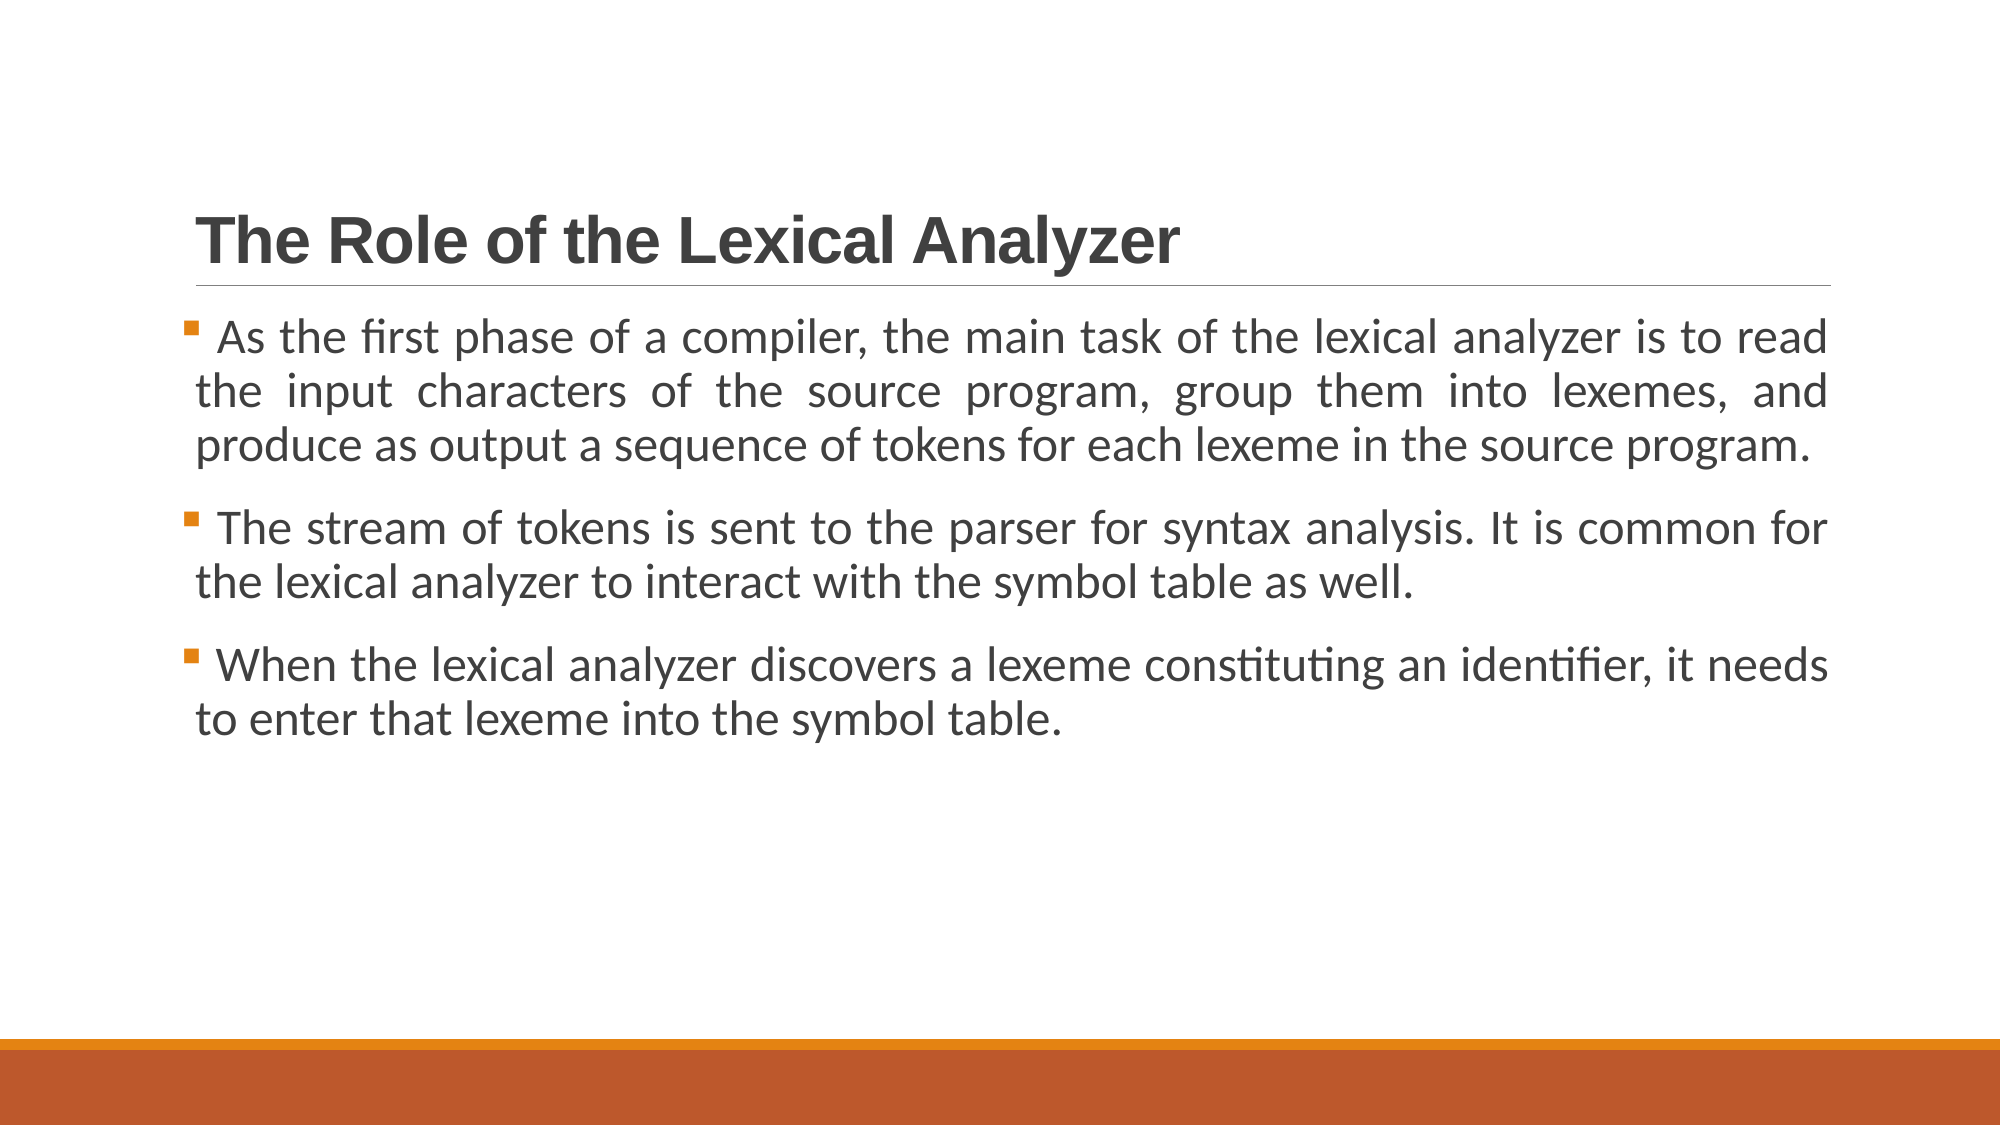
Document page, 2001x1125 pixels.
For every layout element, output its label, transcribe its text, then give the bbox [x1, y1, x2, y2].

list As the first phase of a compiler, the main task of the lexical analyzer is to read the input characters of the source program, group them into lexemes, and produce as output a sequence of tokens for each lexeme in the source program. The stream of tokens is sent to the parser for syntax analysis. It is common for the lexical analyzer to interact with the symbol table as well. When the lexical analyzer discovers a lexeme constituting an identifier, it needs to enter that lexeme into the symbol table. [180, 302, 1830, 963]
title The Role of the Lexical Analyzer [180, 47, 1830, 285]
